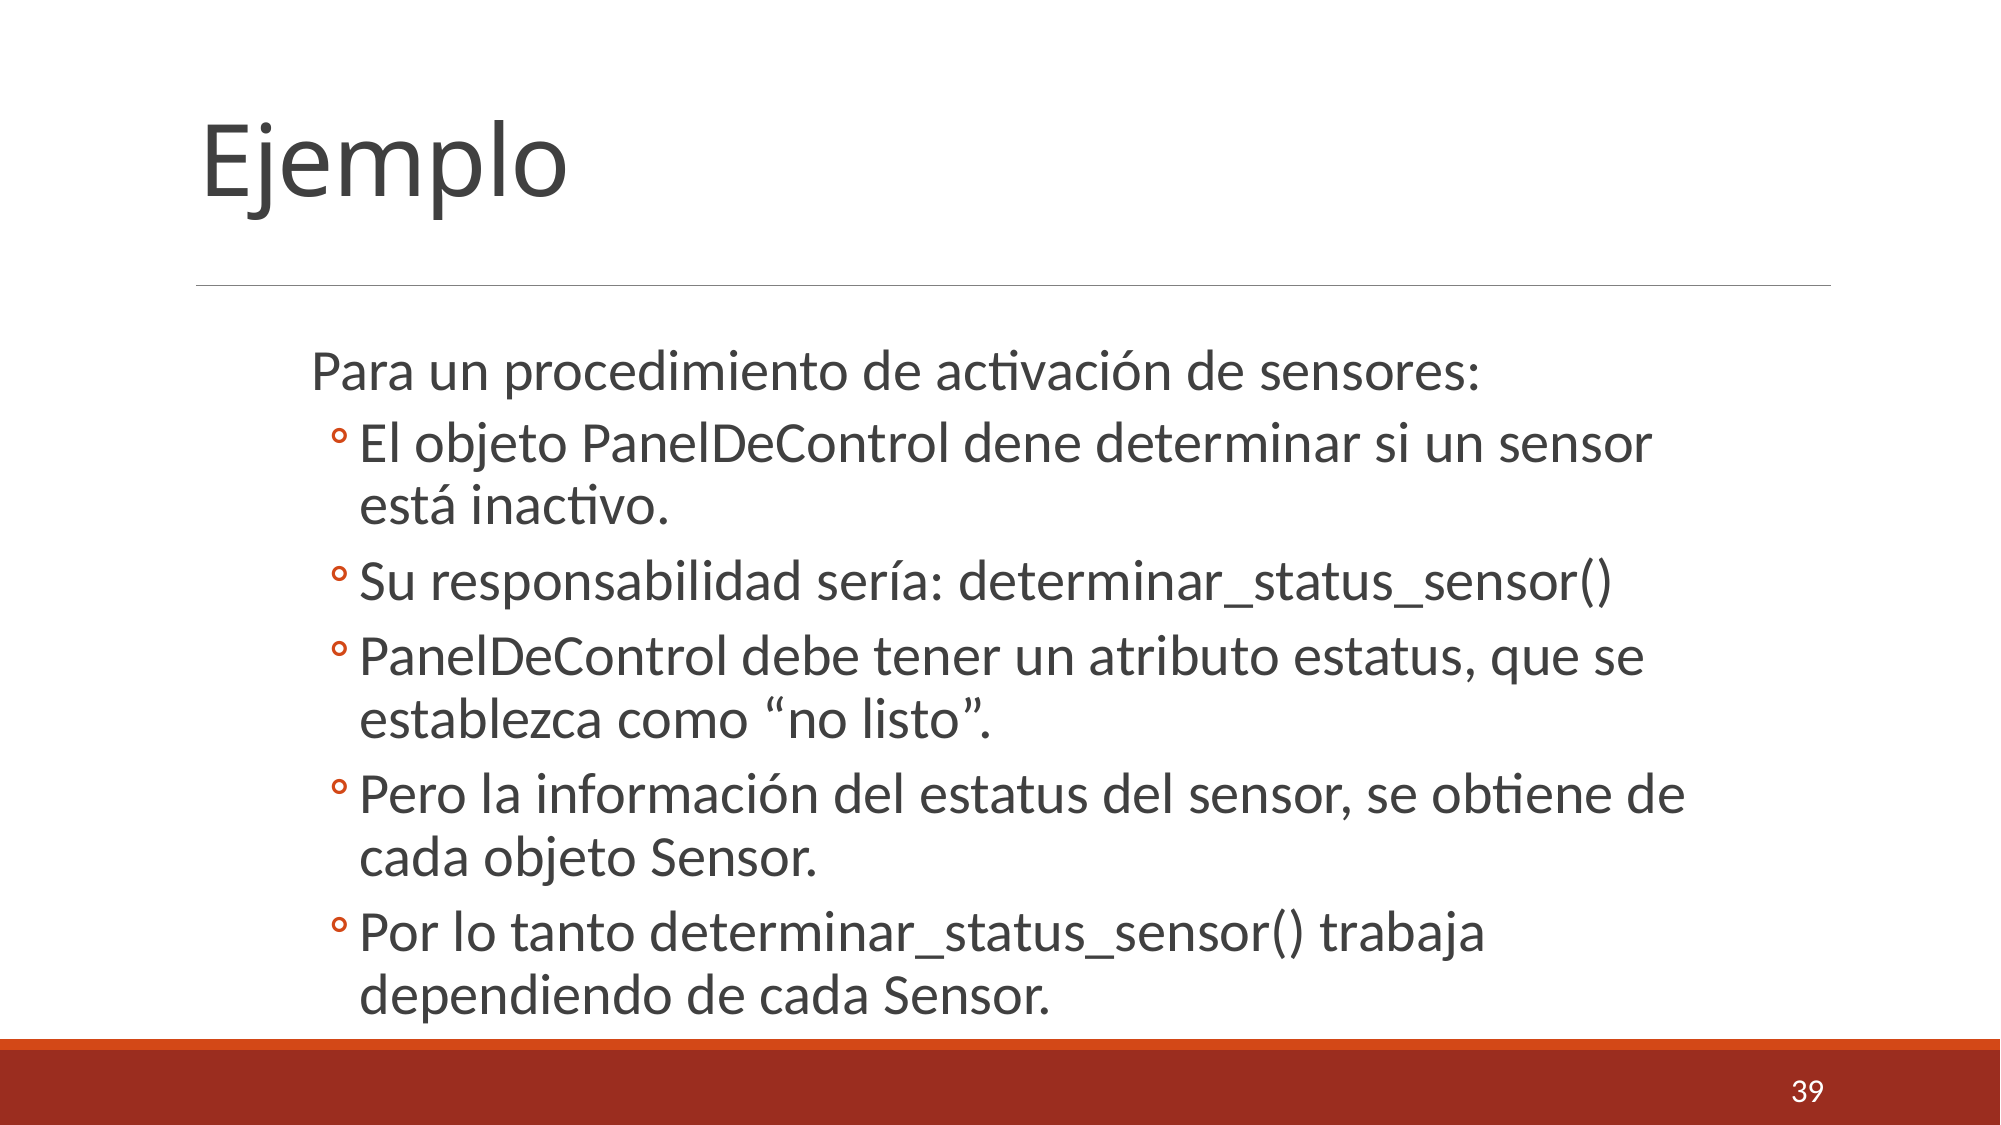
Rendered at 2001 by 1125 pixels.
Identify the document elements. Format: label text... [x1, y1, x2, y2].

title Ejemplo [184, 105, 1534, 224]
list Para un procedimiento de activación de sensores: El objeto PanelDeControl dene determinar si un sensor está inactivo. Su responsabilidad sería: determinar_status_sensor() PanelDeControl debe tener un atributo estatus, que se establezca como “no listo”. Pero la información del estatus del sensor, se obtiene de cada objeto Sensor. Por lo tanto determinar_status_sensor() trabaja dependiendo de cada Sensor. [296, 333, 1704, 1079]
slide_number 39 [1624, 1059, 1840, 1120]
